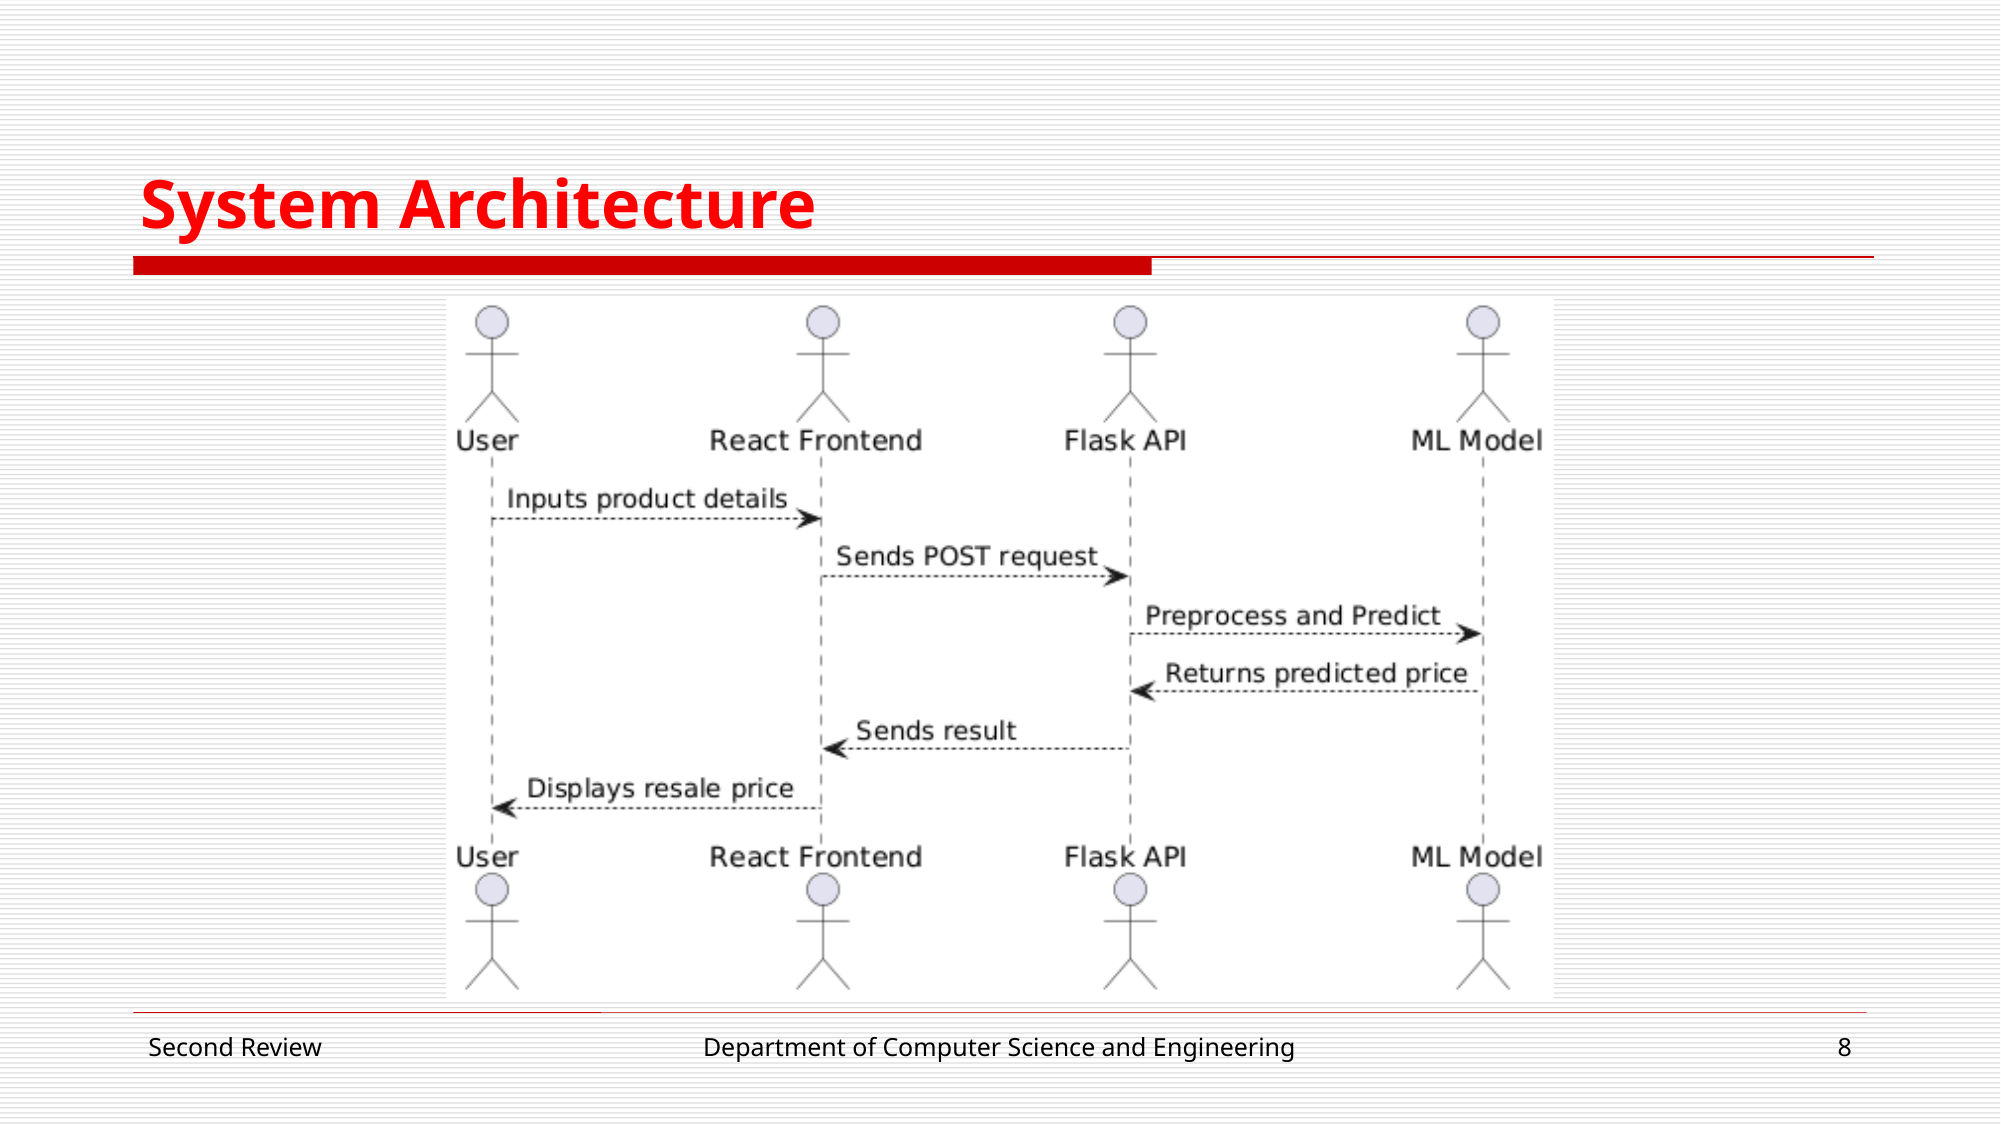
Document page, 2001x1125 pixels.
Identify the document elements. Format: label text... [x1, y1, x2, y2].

title System Architecture [125, 50, 1876, 250]
slide_number Second Review [133, 1024, 567, 1103]
footer Department of Computer Science and Engineering [683, 1024, 1317, 1103]
slide_number 8 [1433, 1024, 1867, 1103]
picture [0, 0, 2001, 1125]
